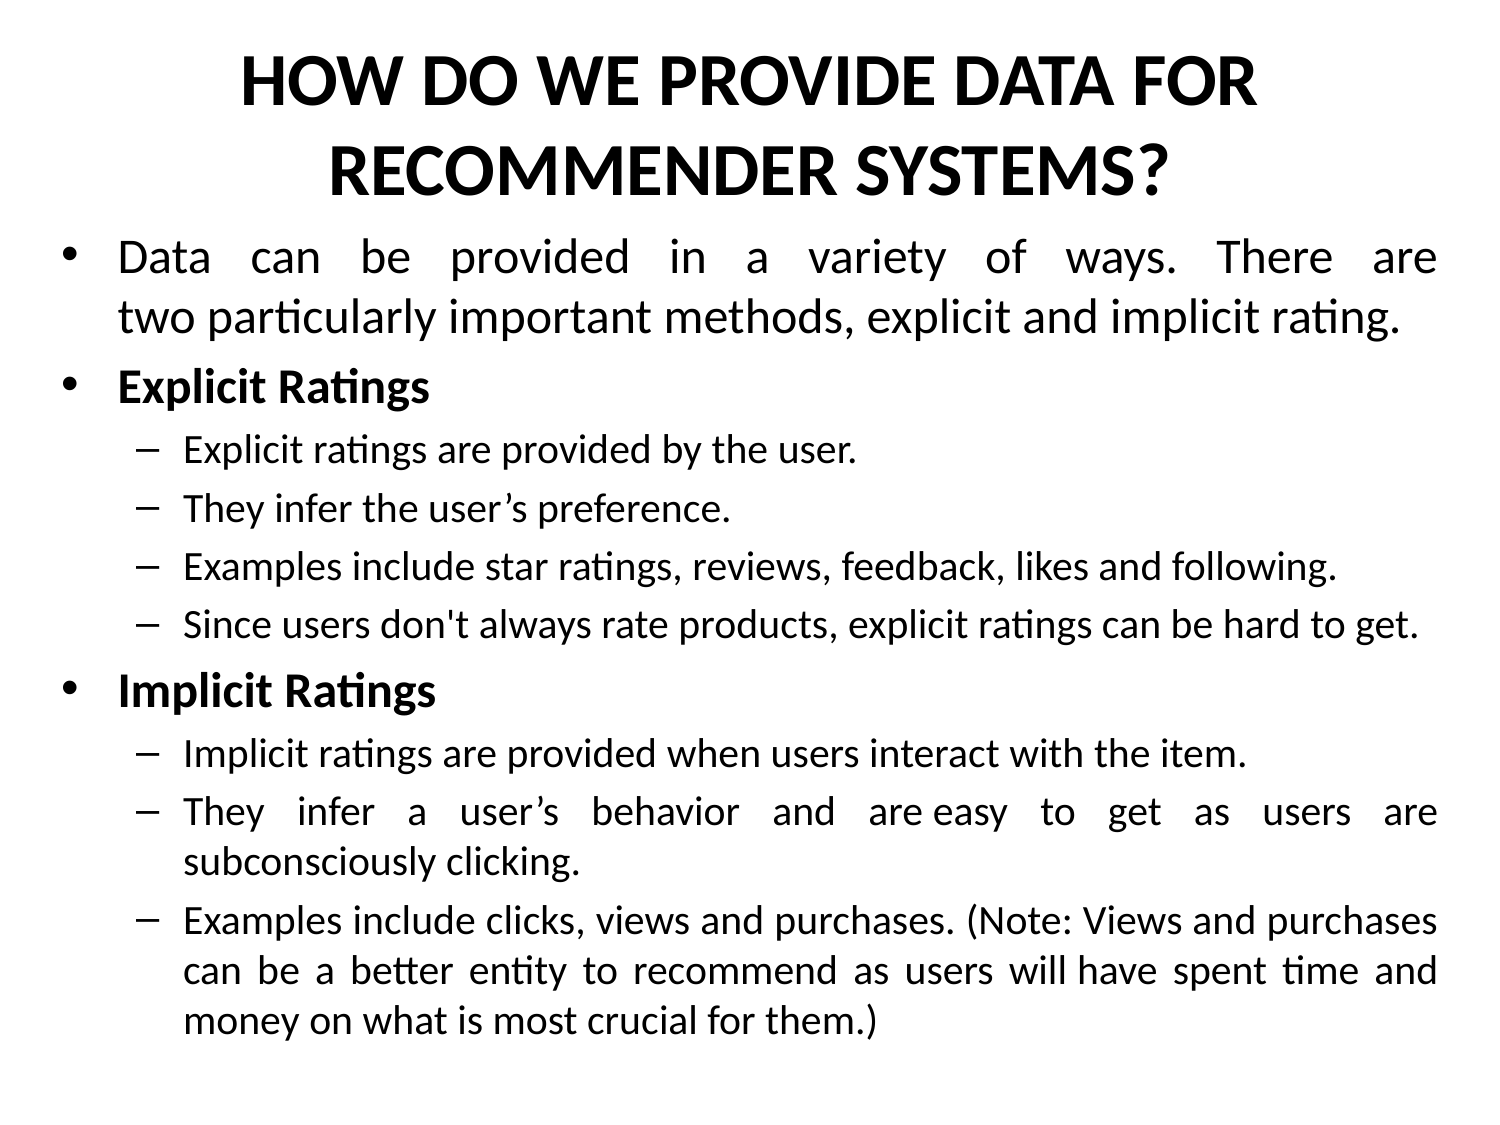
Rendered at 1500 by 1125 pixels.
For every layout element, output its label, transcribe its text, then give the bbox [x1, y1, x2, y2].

title HOW DO WE PROVIDE DATA FOR RECOMMENDER SYSTEMS? [75, 45, 1425, 197]
list Data can be provided in a variety of ways. There are two particularly important methods, explicit and implicit rating. Explicit Ratings Explicit ratings are provided by the user. They infer the user’s preference. Examples include star ratings, reviews, feedback, likes and following. Since users don't always rate products, explicit ratings can be hard to get. Implicit Ratings Implicit ratings are provided when users interact with the item. They infer a user’s behavior and are easy to get as users are subconsciously clicking. Examples include clicks, views and purchases. (Note: Views and purchases can be a better entity to recommend as users will have spent time and money on what is most crucial for them.) [46, 216, 1454, 1125]
